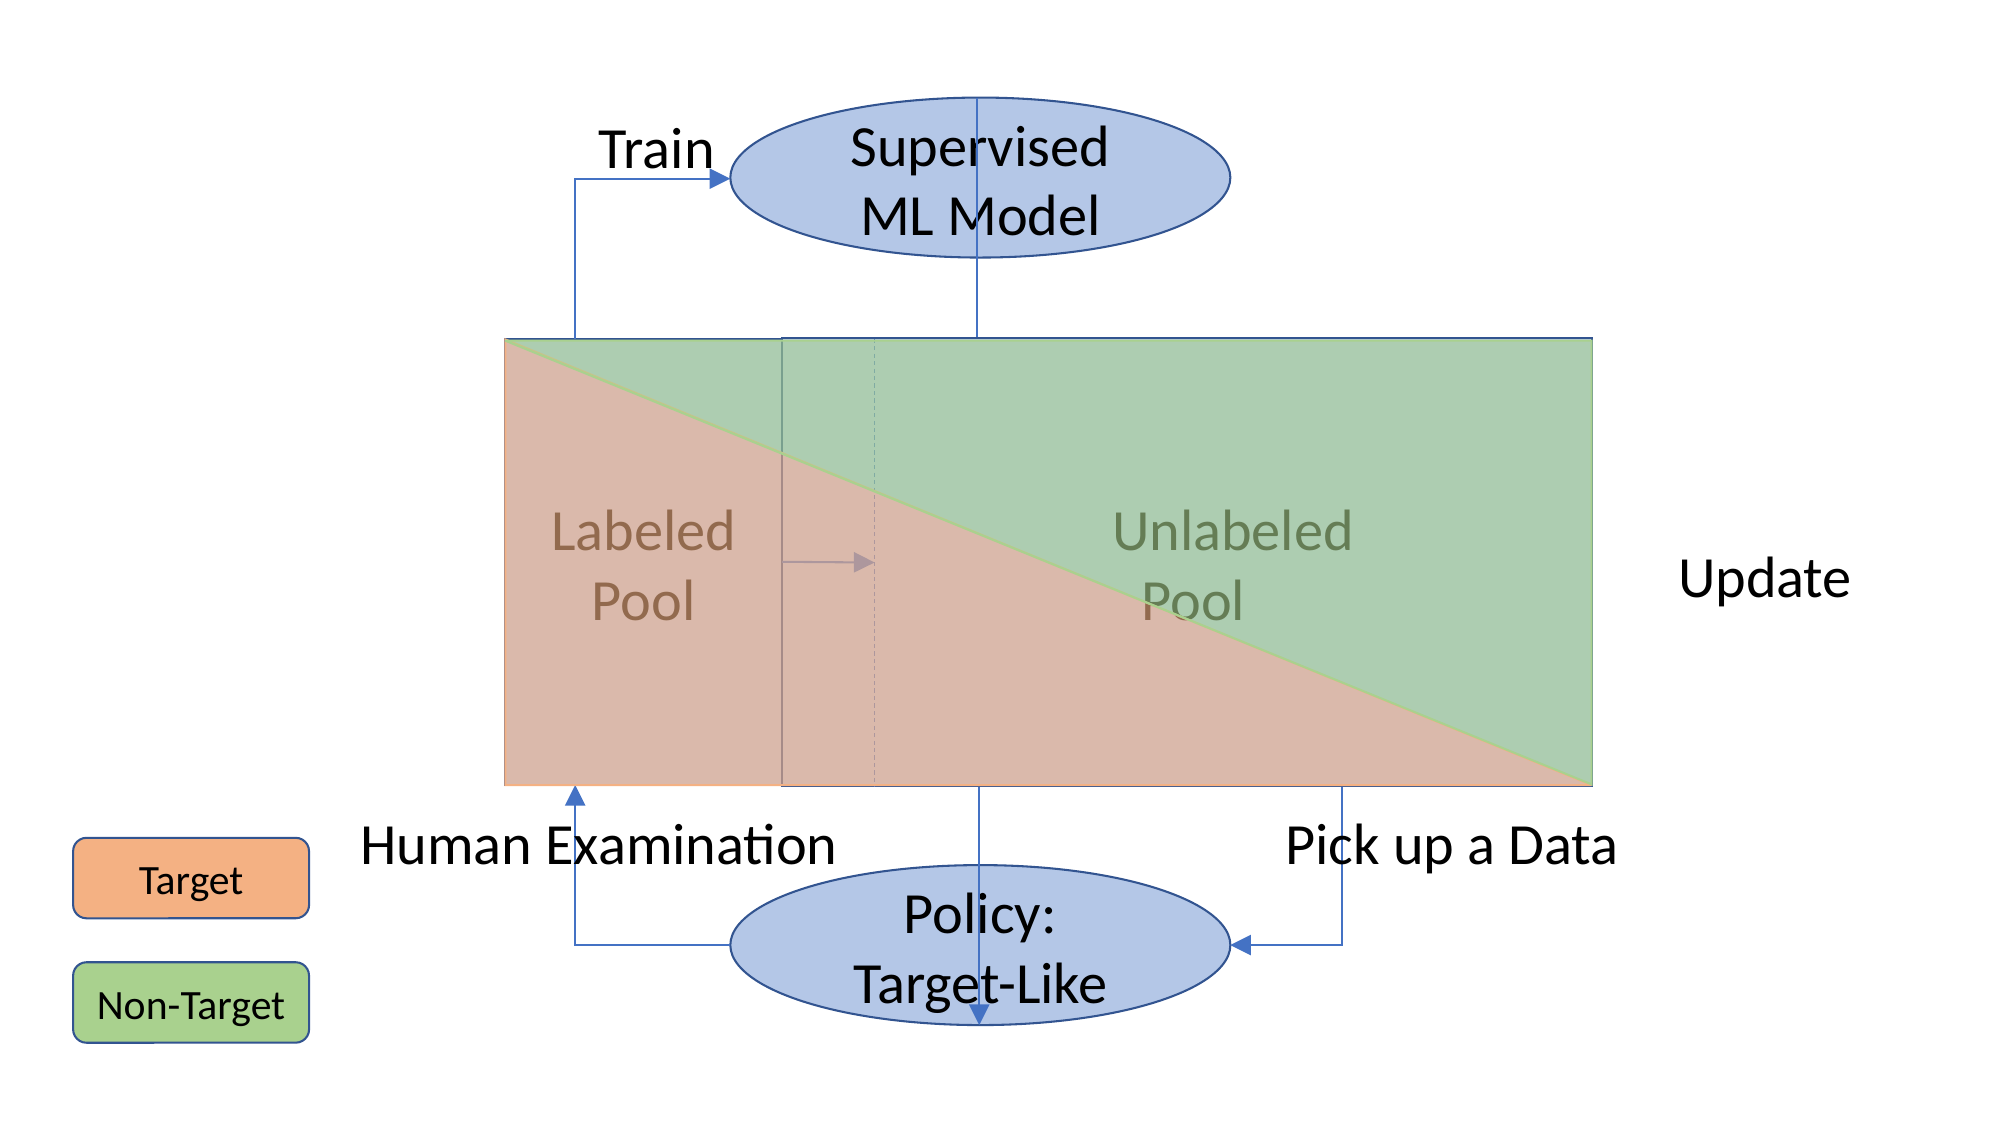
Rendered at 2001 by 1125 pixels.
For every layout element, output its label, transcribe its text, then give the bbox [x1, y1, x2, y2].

text_box Update [1663, 532, 1867, 617]
text_box [504, 342, 874, 787]
text_box Policy: Target-Like [729, 864, 1232, 1027]
text_box [875, 494, 1037, 560]
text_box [1230, 785, 1453, 946]
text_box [572, 181, 733, 337]
text_box Non-Target [72, 961, 311, 1044]
text_box Target [72, 836, 311, 920]
text_box Human Examination [731, 798, 853, 884]
text_box [875, 563, 1592, 787]
text_box Supervised ML Model [730, 96, 1232, 259]
text_box [504, 339, 874, 493]
text_box Train [584, 102, 730, 181]
text_box Human Examination [345, 798, 575, 884]
text_box [875, 339, 1593, 786]
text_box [575, 785, 731, 946]
text_box Pick up a Data [1453, 798, 1634, 884]
